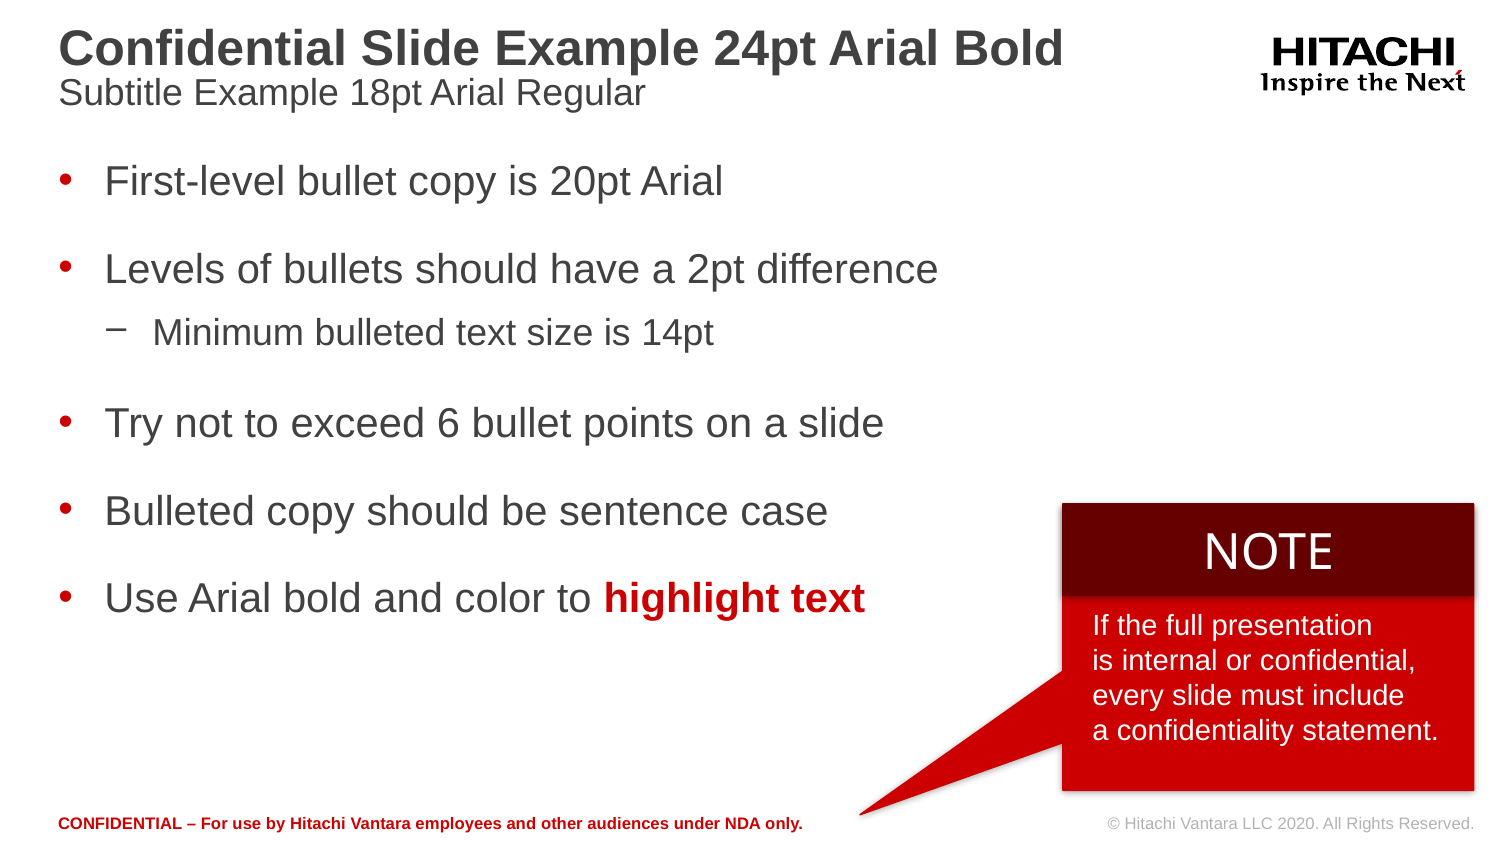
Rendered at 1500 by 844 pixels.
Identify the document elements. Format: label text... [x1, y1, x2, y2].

title Confidential Slide Example 24pt Arial Bold Subtitle Example 18pt Arial Regular [43, 8, 1200, 129]
list First-level bullet copy is 20pt Arial Levels of bullets should have a 2pt difference Minimum bulleted text size is 14pt Try not to exceed 6 bullet points on a slide Bulleted copy should be sentence case Use Arial bold and color to highlight text [43, 146, 1452, 635]
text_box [1062, 503, 1474, 808]
